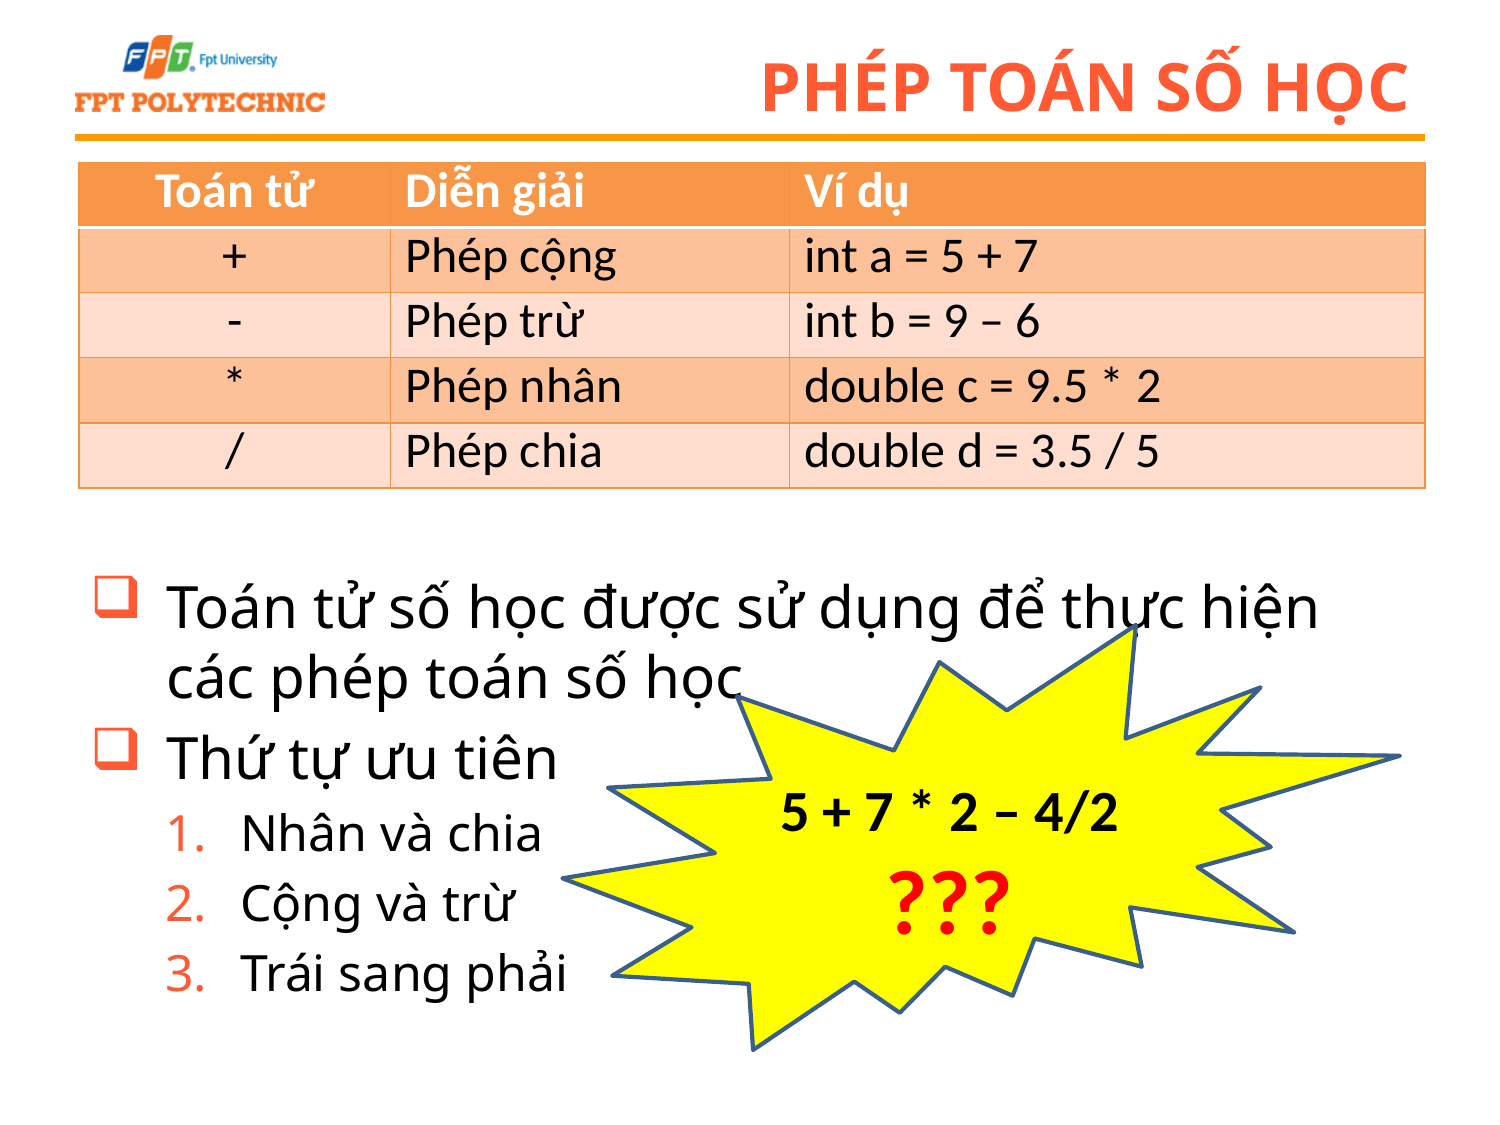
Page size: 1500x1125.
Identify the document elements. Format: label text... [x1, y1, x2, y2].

table_cell double d = 3.5 / 5 [790, 424, 1424, 487]
table_cell * [80, 358, 390, 422]
table_cell - [80, 293, 390, 357]
table_cell double c = 9.5 * 2 [790, 358, 1424, 422]
table_header Diễn giải [391, 163, 789, 226]
table_header Toán tử [80, 163, 390, 226]
table_header Ví dụ [790, 163, 1424, 226]
table_cell Phép chia [391, 424, 789, 487]
table_cell Phép nhân [391, 358, 789, 422]
picture [75, 35, 325, 112]
table_cell Phép cộng [391, 229, 789, 292]
title Phép toán số học [337, 45, 1425, 125]
table_cell Phép trừ [391, 293, 789, 357]
table_cell int b = 9 – 6 [790, 293, 1424, 357]
list Toán tử số học được sử dụng để thực hiện các phép toán số học Thứ tự ưu tiên Nhân và chia Cộng và trừ Trái sang phải [75, 562, 1425, 1050]
table_cell / [80, 424, 390, 487]
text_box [562, 624, 1401, 1051]
table_cell + [80, 229, 390, 292]
table_cell int a = 5 + 7 [790, 229, 1424, 292]
